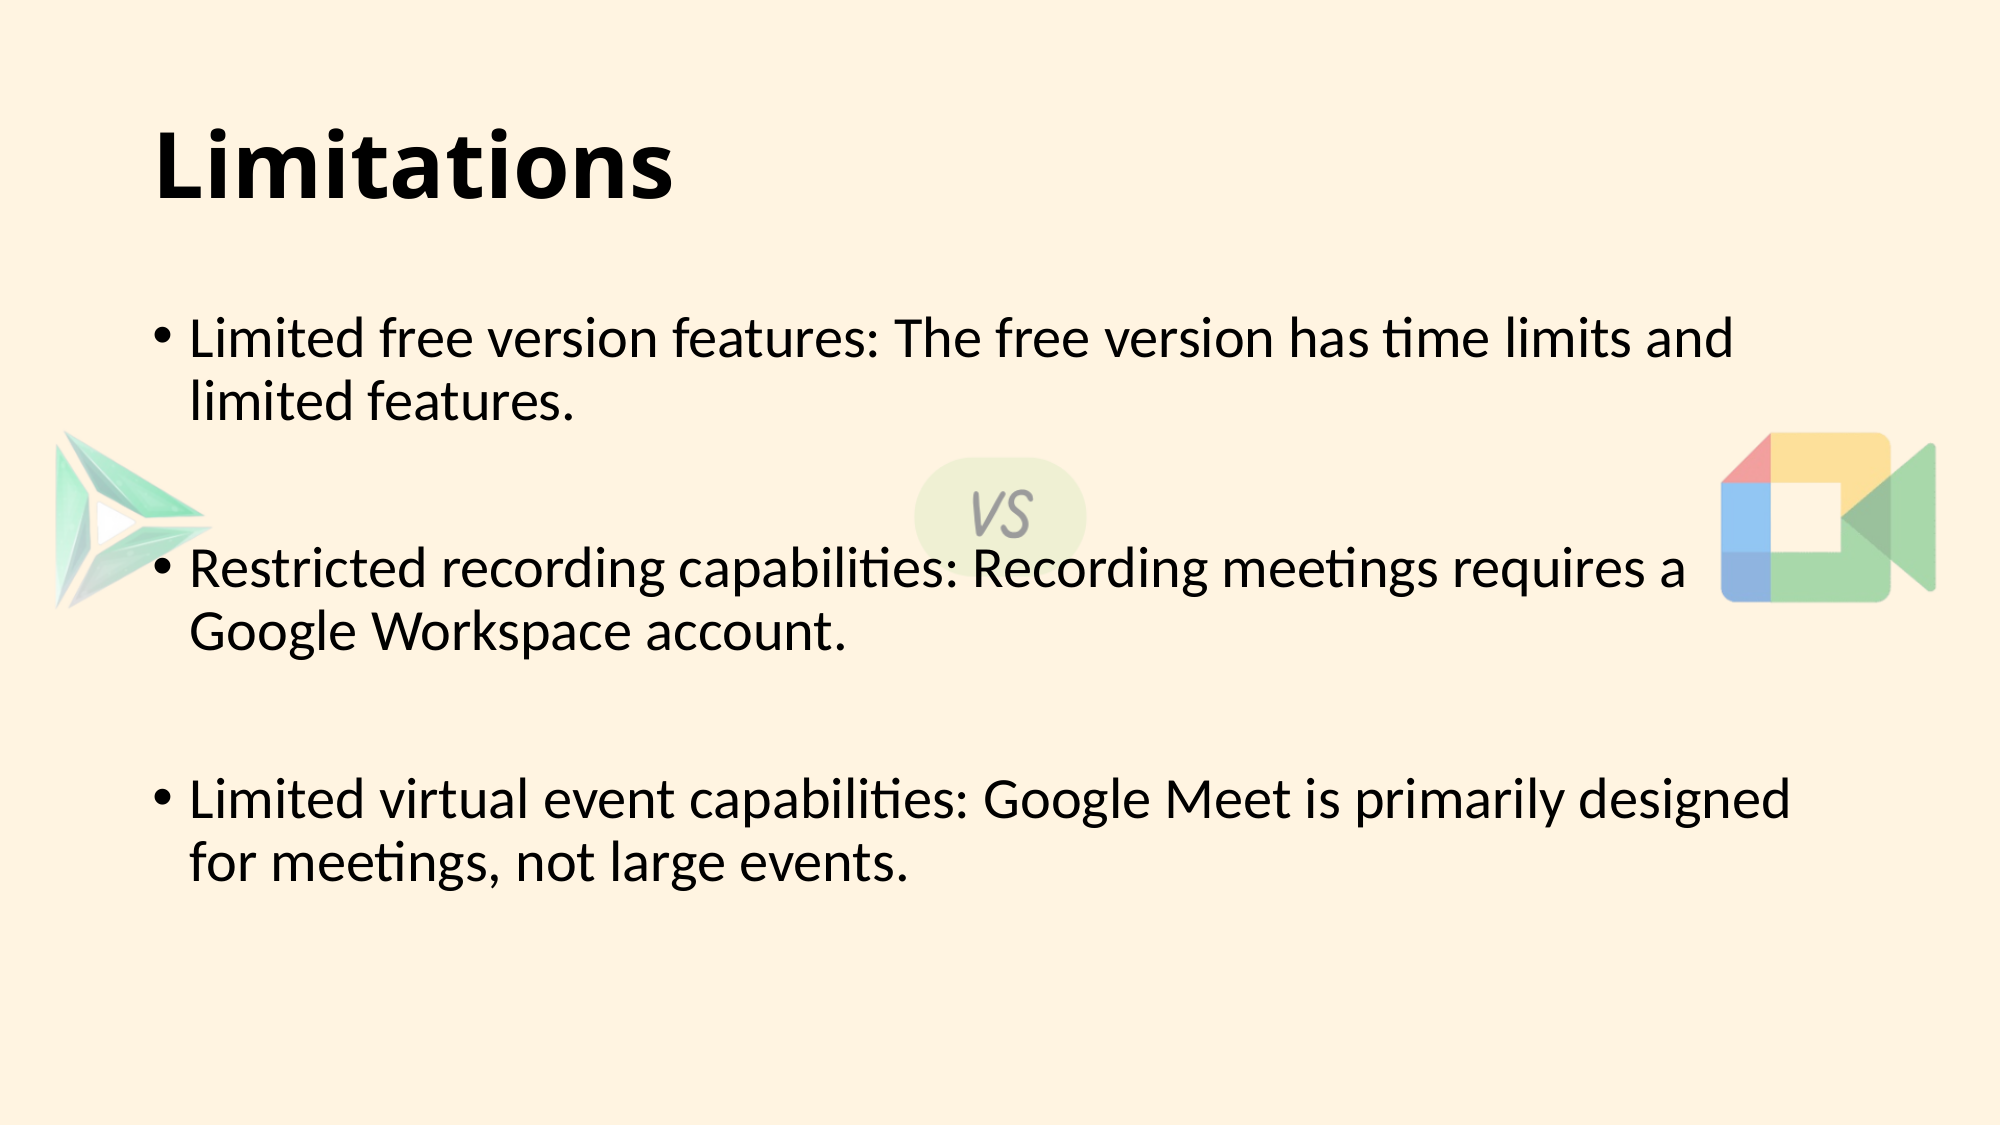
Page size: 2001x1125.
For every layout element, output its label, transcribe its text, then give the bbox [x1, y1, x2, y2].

list Limited free version features: The free version has time limits and limited features. Restricted recording capabilities: Recording meetings requires a Google Workspace account. Limited virtual event capabilities: Google Meet is primarily designed for meetings, not large events. [137, 299, 1863, 1014]
title Limitations [137, 59, 1863, 278]
